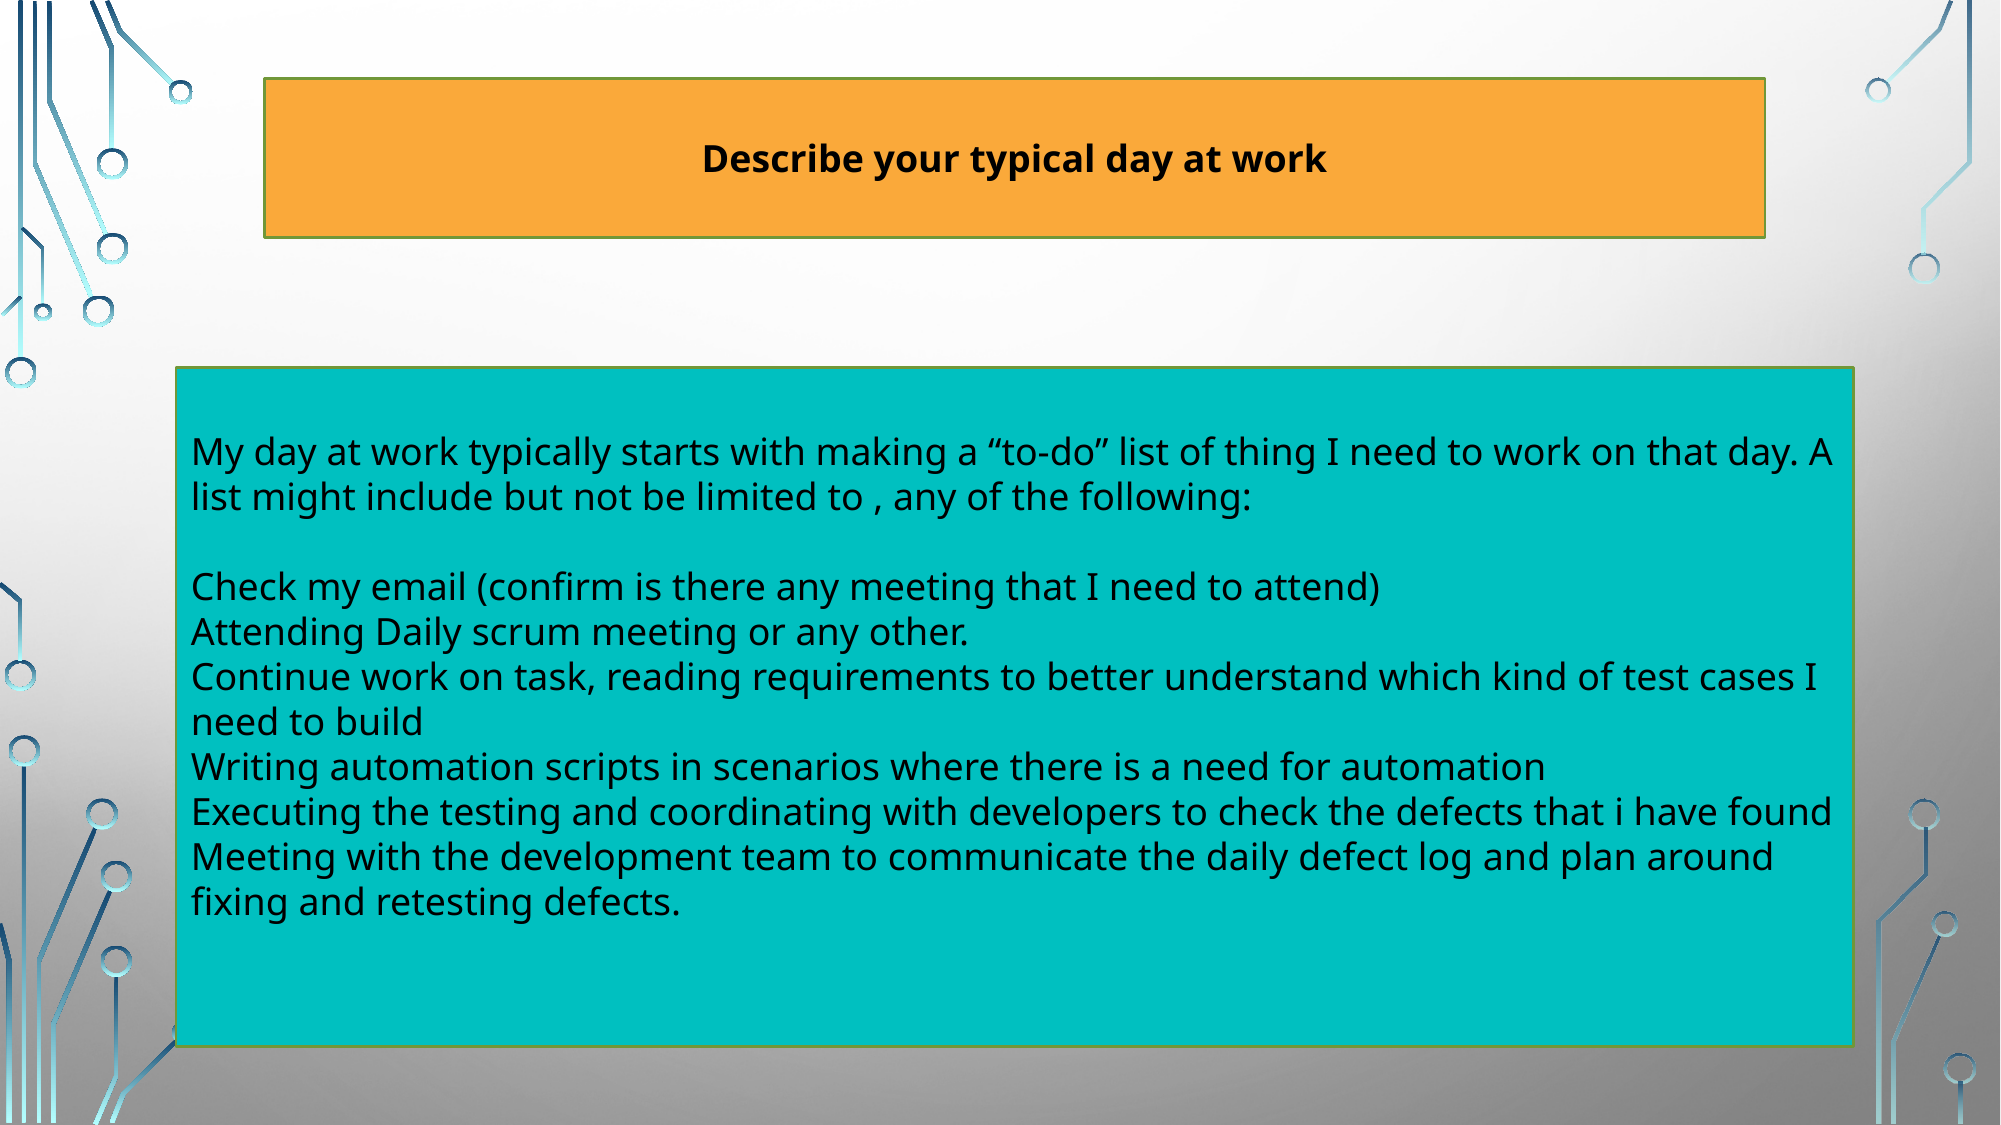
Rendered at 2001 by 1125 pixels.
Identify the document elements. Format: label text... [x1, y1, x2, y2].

text_box My day at work typically starts with making a “to-do” list of thing I need to work on that day. A list might include but not be limited to , any of the following: Check my email (confirm is there any meeting that I need to attend) Attending Daily scrum meeting or any other. Continue work on task, reading requirements to better understand which kind of test cases I need to build Writing automation scripts in scenarios where there is a need for automation Executing the testing and coordinating with developers to check the defects that i have found Meeting with the development team to communicate the daily defect log and plan around fixing and retesting defects. [175, 366, 1855, 1048]
text_box Describe your typical day at work [263, 77, 1766, 239]
